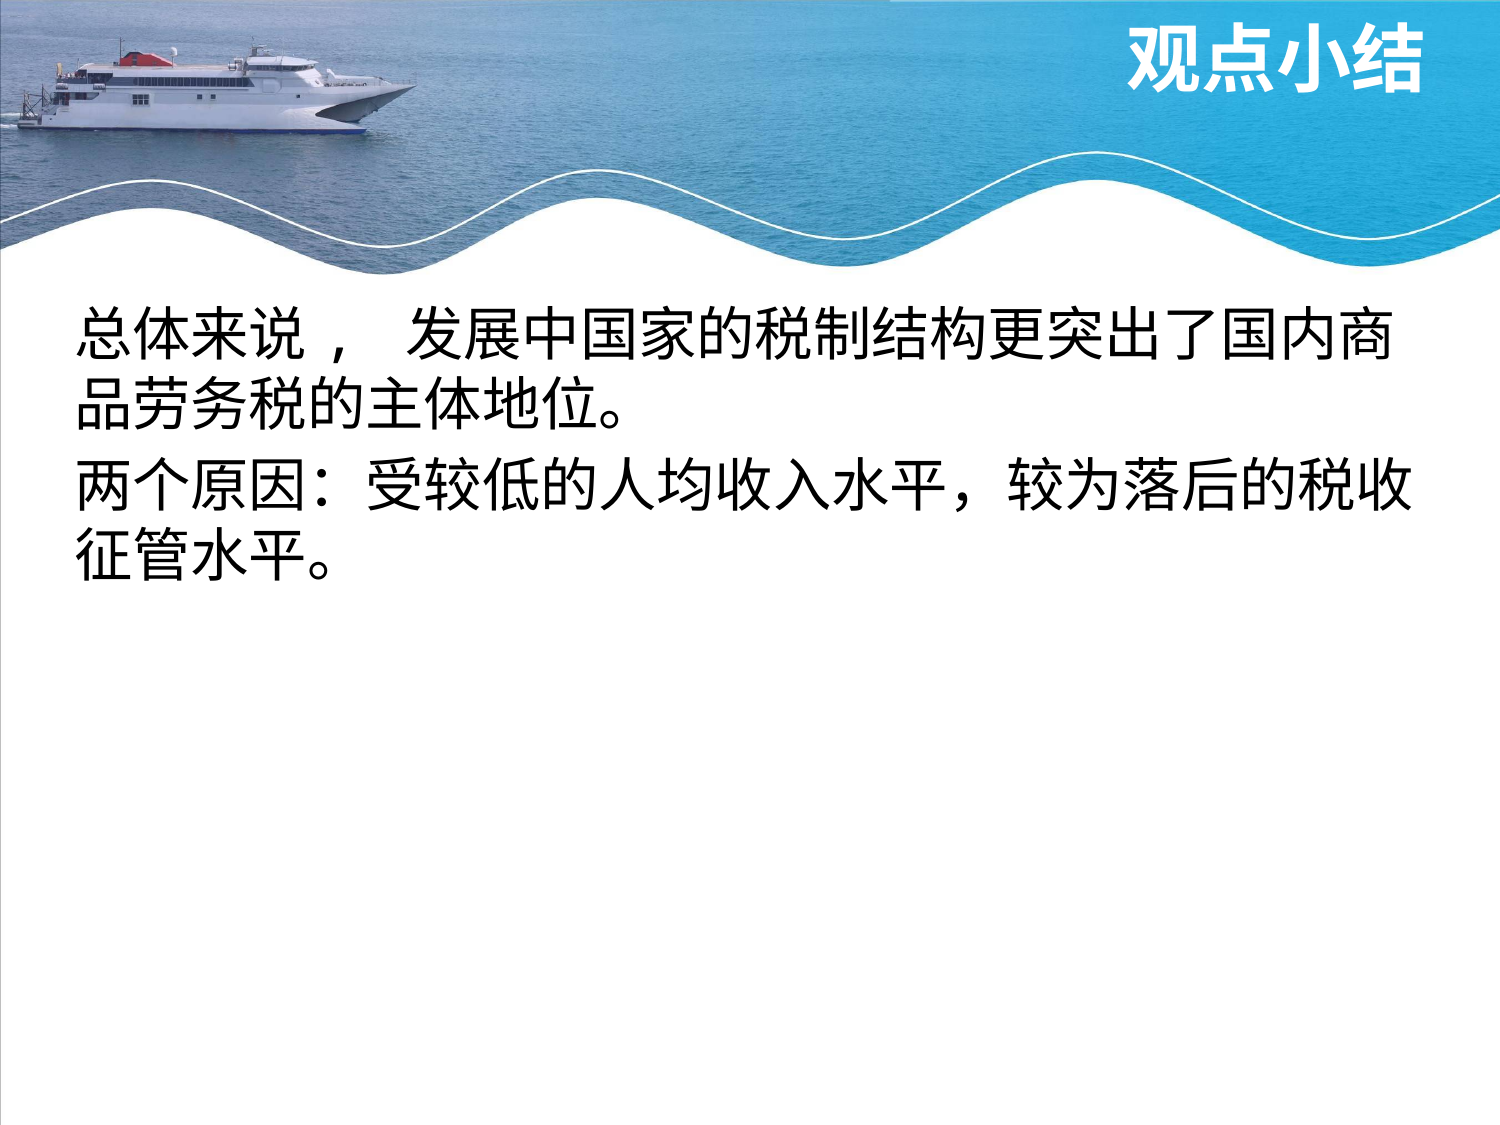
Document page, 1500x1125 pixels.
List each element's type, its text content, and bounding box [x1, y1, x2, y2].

list 总体来说, 发展中国家的税制结构更突出了国内商品劳务税的主体地位。 两个原因：受较低的人均收入水平，较为落后的税收征管水平。 [74, 296, 1426, 1035]
picture [0, 0, 1500, 1125]
title 观点小结 [514, 11, 1427, 150]
